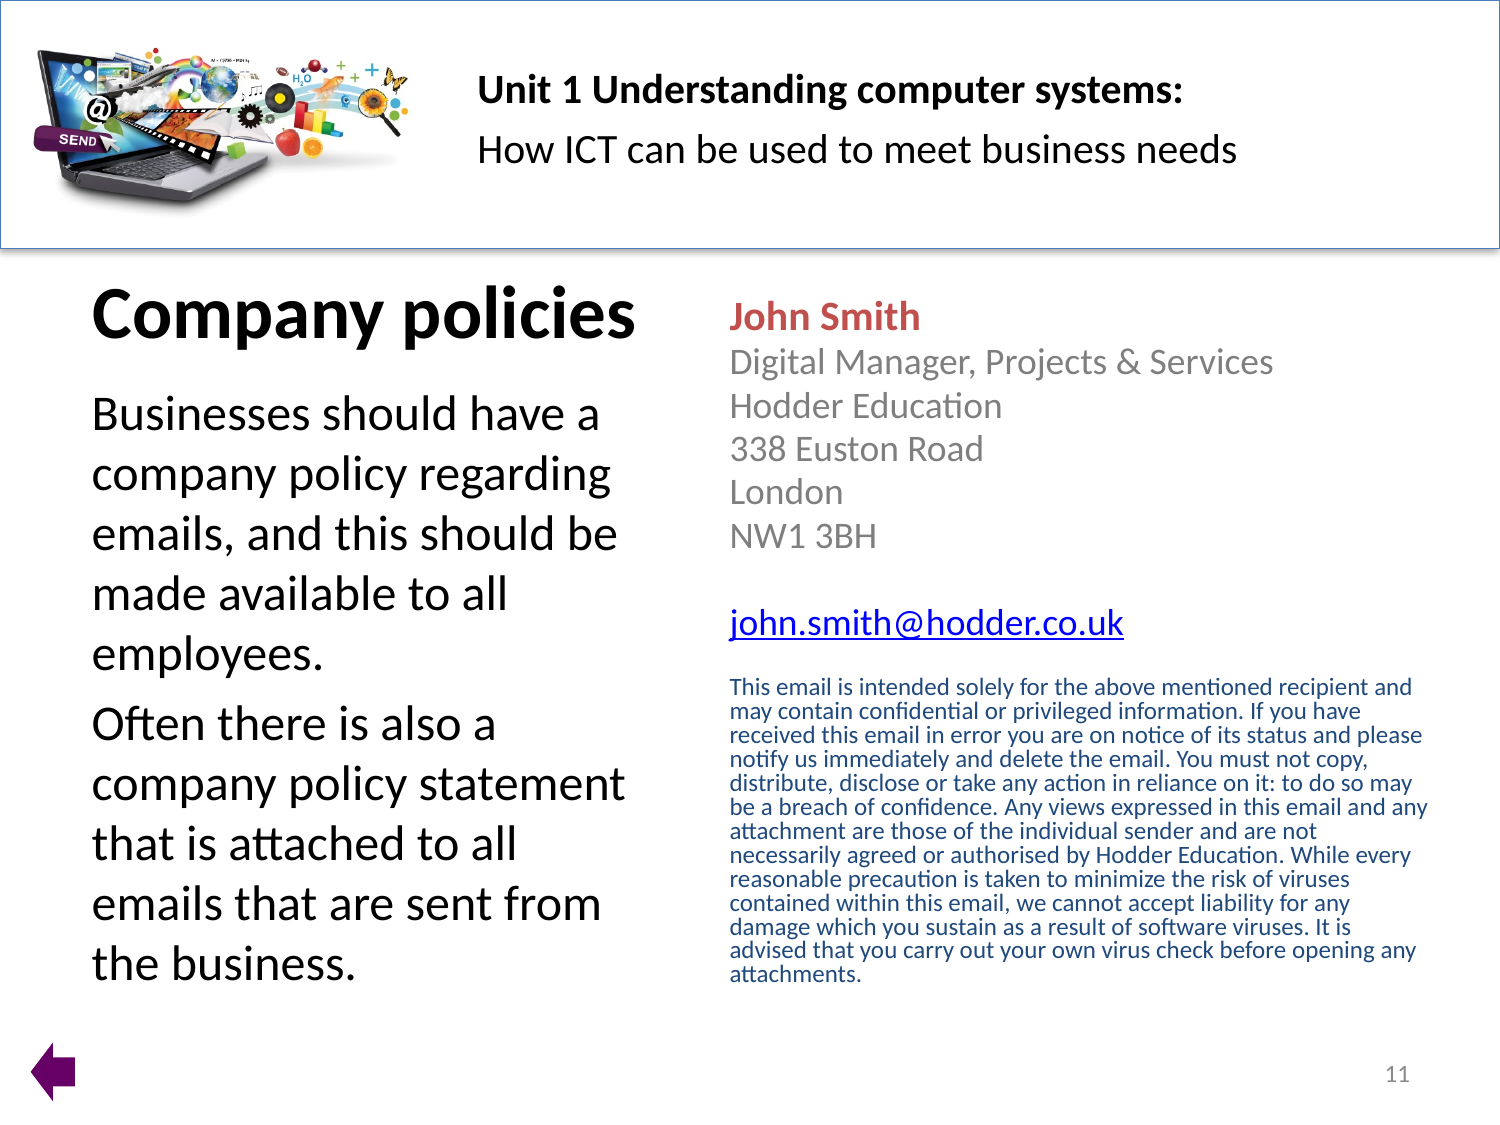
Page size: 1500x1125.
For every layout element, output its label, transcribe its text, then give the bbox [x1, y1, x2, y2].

slide_number 11 [1074, 1042, 1425, 1103]
list John Smith Digital Manager, Projects & Services Hodder Education 338 Euston Road London NW1 3BH john.smith@hodder.co.uk This email is intended solely for the above mentioned recipient and may contain confidential or privileged information. If you have received this email in error you are on notice of its status and please notify us immediately and delete the email. You must not copy, distribute, disclose or take any action in reliance on it: to do so may be a breach of confidence. Any views expressed in this email and any attachment are those of the individual sender and are not necessarily agreed or authorised by Hodder Education. While every reasonable precaution is taken to minimize the risk of viruses contained within this email, we cannot accept liability for any damage which you sustain as a result of software viruses. It is advised that you carry out your own virus check before opening any attachments. [714, 290, 1447, 1024]
text_box Businesses should have a company policy regarding emails, and this should be made available to all employees. Often there is also a company policy statement that is attached to all emails that are sent from the business. [76, 373, 668, 999]
text_box Company policies [77, 256, 653, 362]
picture [14, 9, 453, 238]
